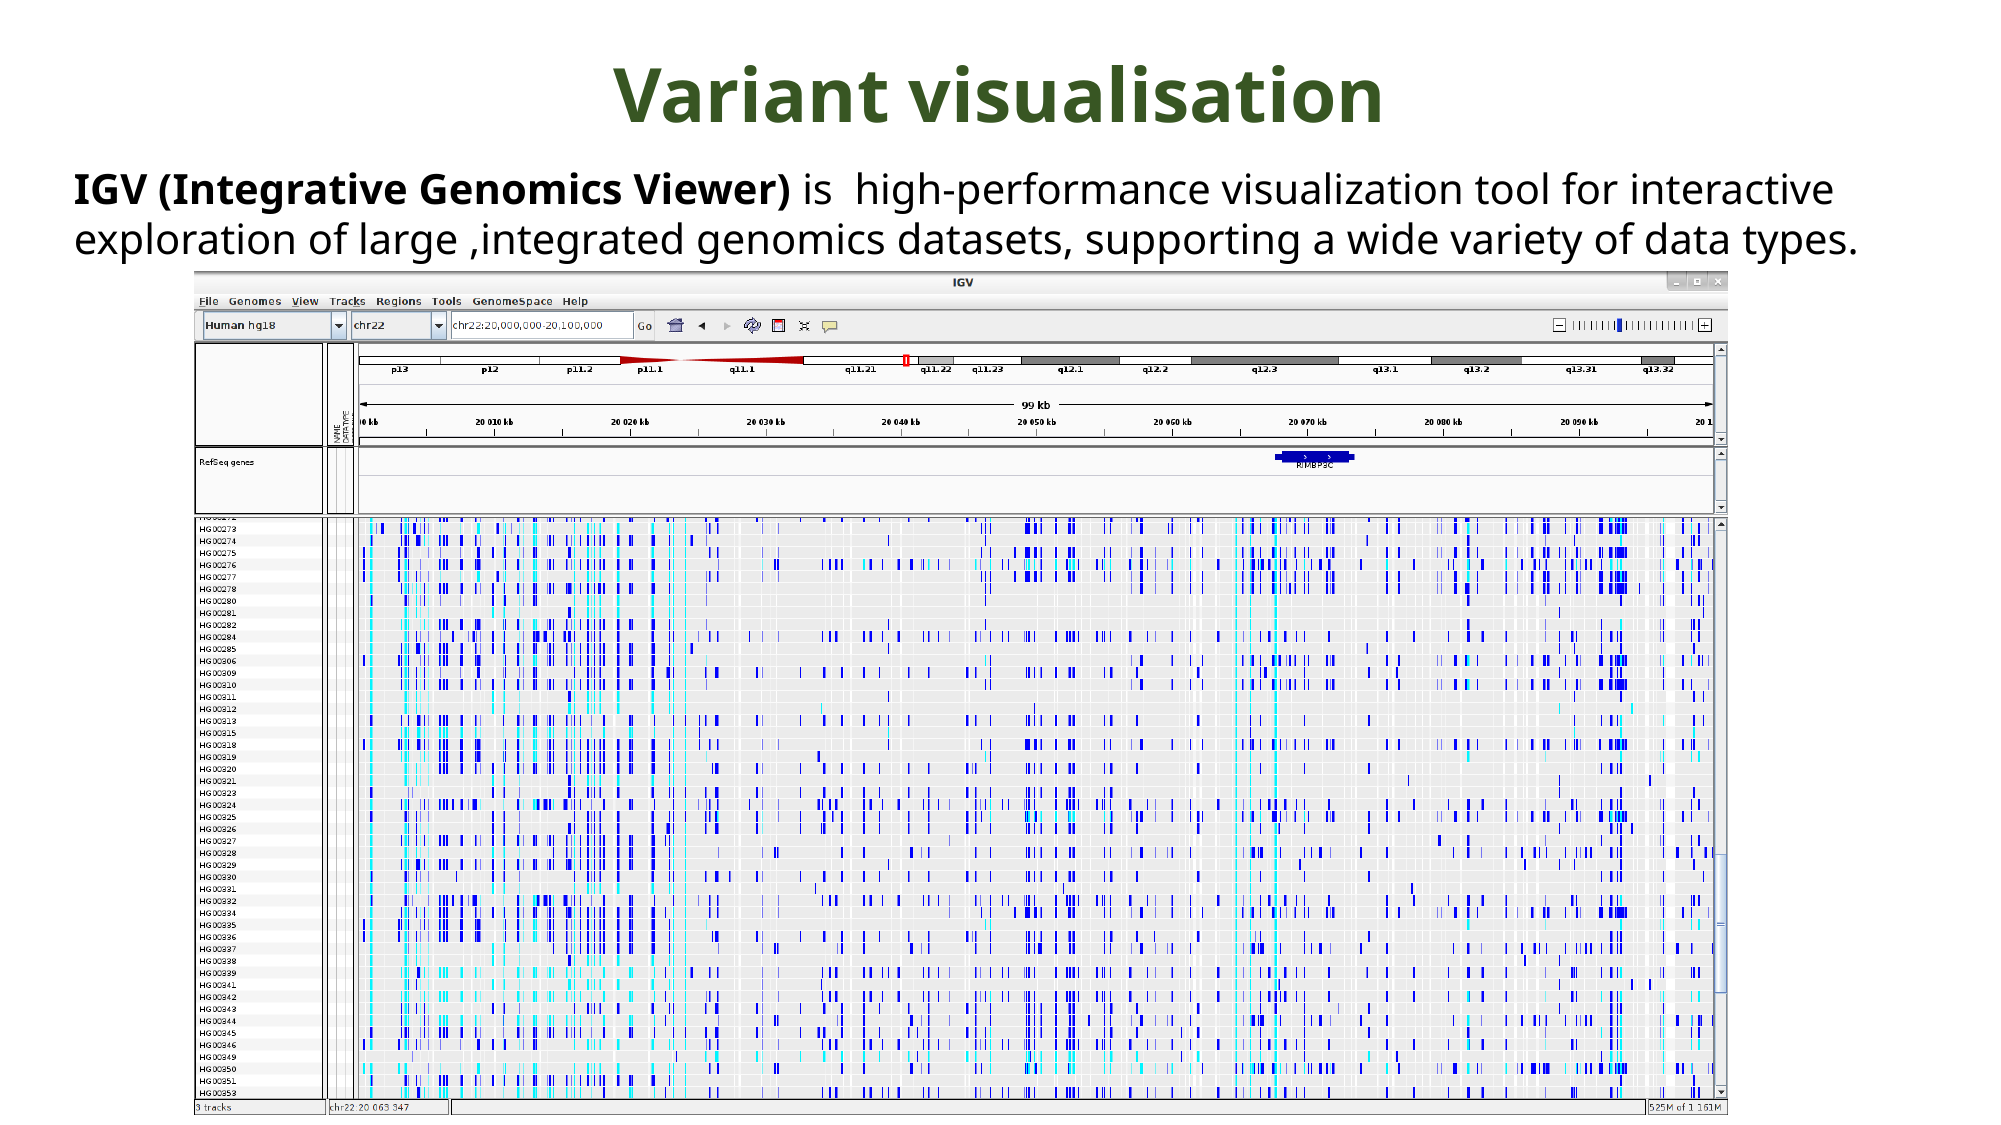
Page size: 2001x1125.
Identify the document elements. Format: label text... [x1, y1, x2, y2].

picture [194, 271, 1728, 1115]
text_box IGV (Integrative Genomics Viewer) is high-performance visualization tool for interactive exploration of large ,integrated genomics datasets, supporting a wide variety of data types. [59, 155, 1941, 315]
text_box Variant visualisation [0, 40, 2000, 145]
